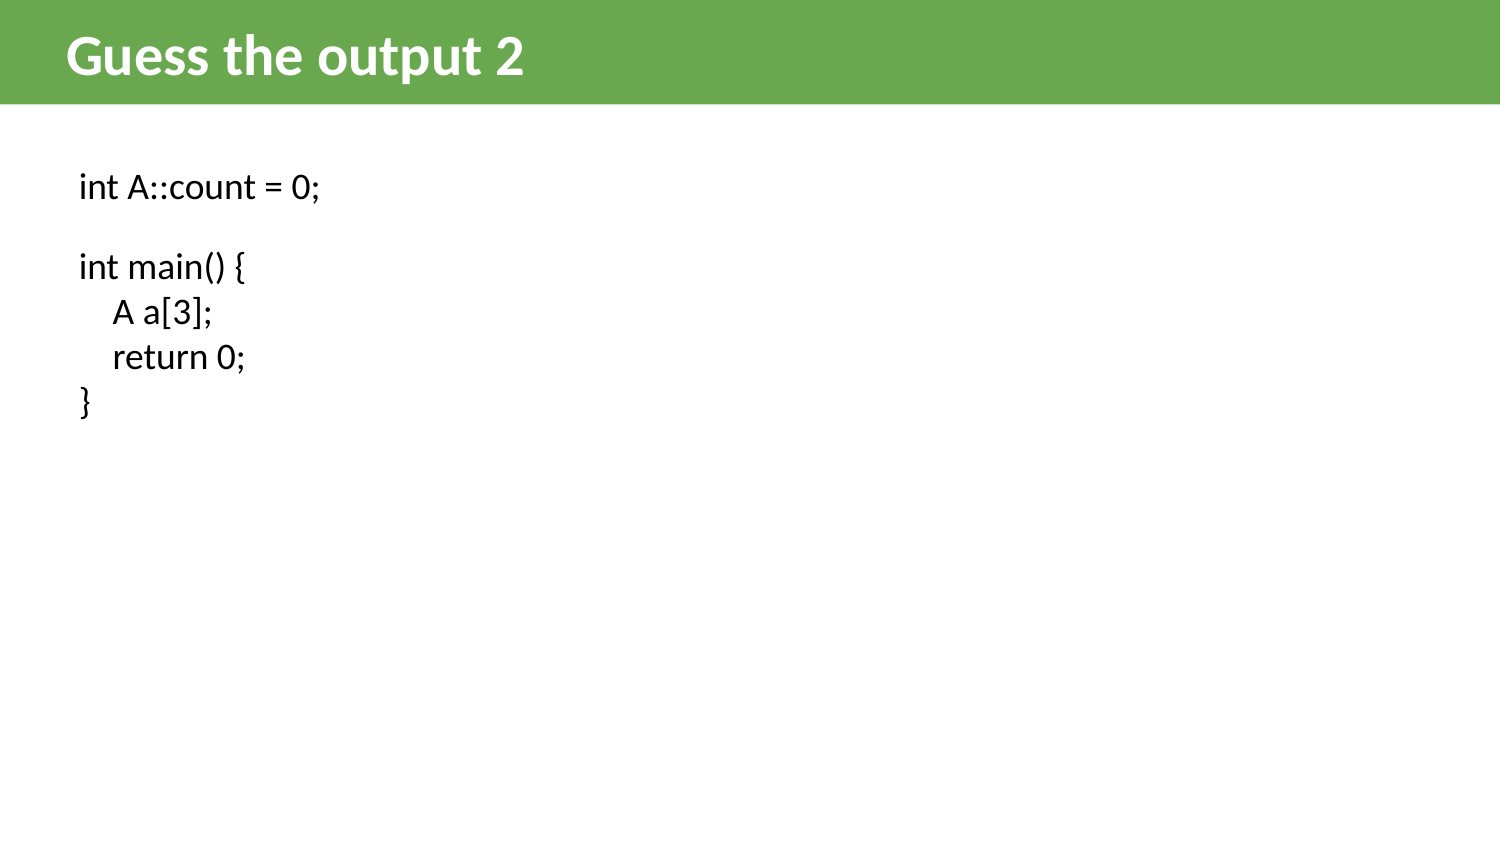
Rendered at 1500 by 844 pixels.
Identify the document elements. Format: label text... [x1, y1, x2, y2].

text_box int A::count = 0; int main() { A a[3]; return 0; } [63, 119, 1414, 813]
text_box Guess the output 2 [63, 15, 1203, 80]
